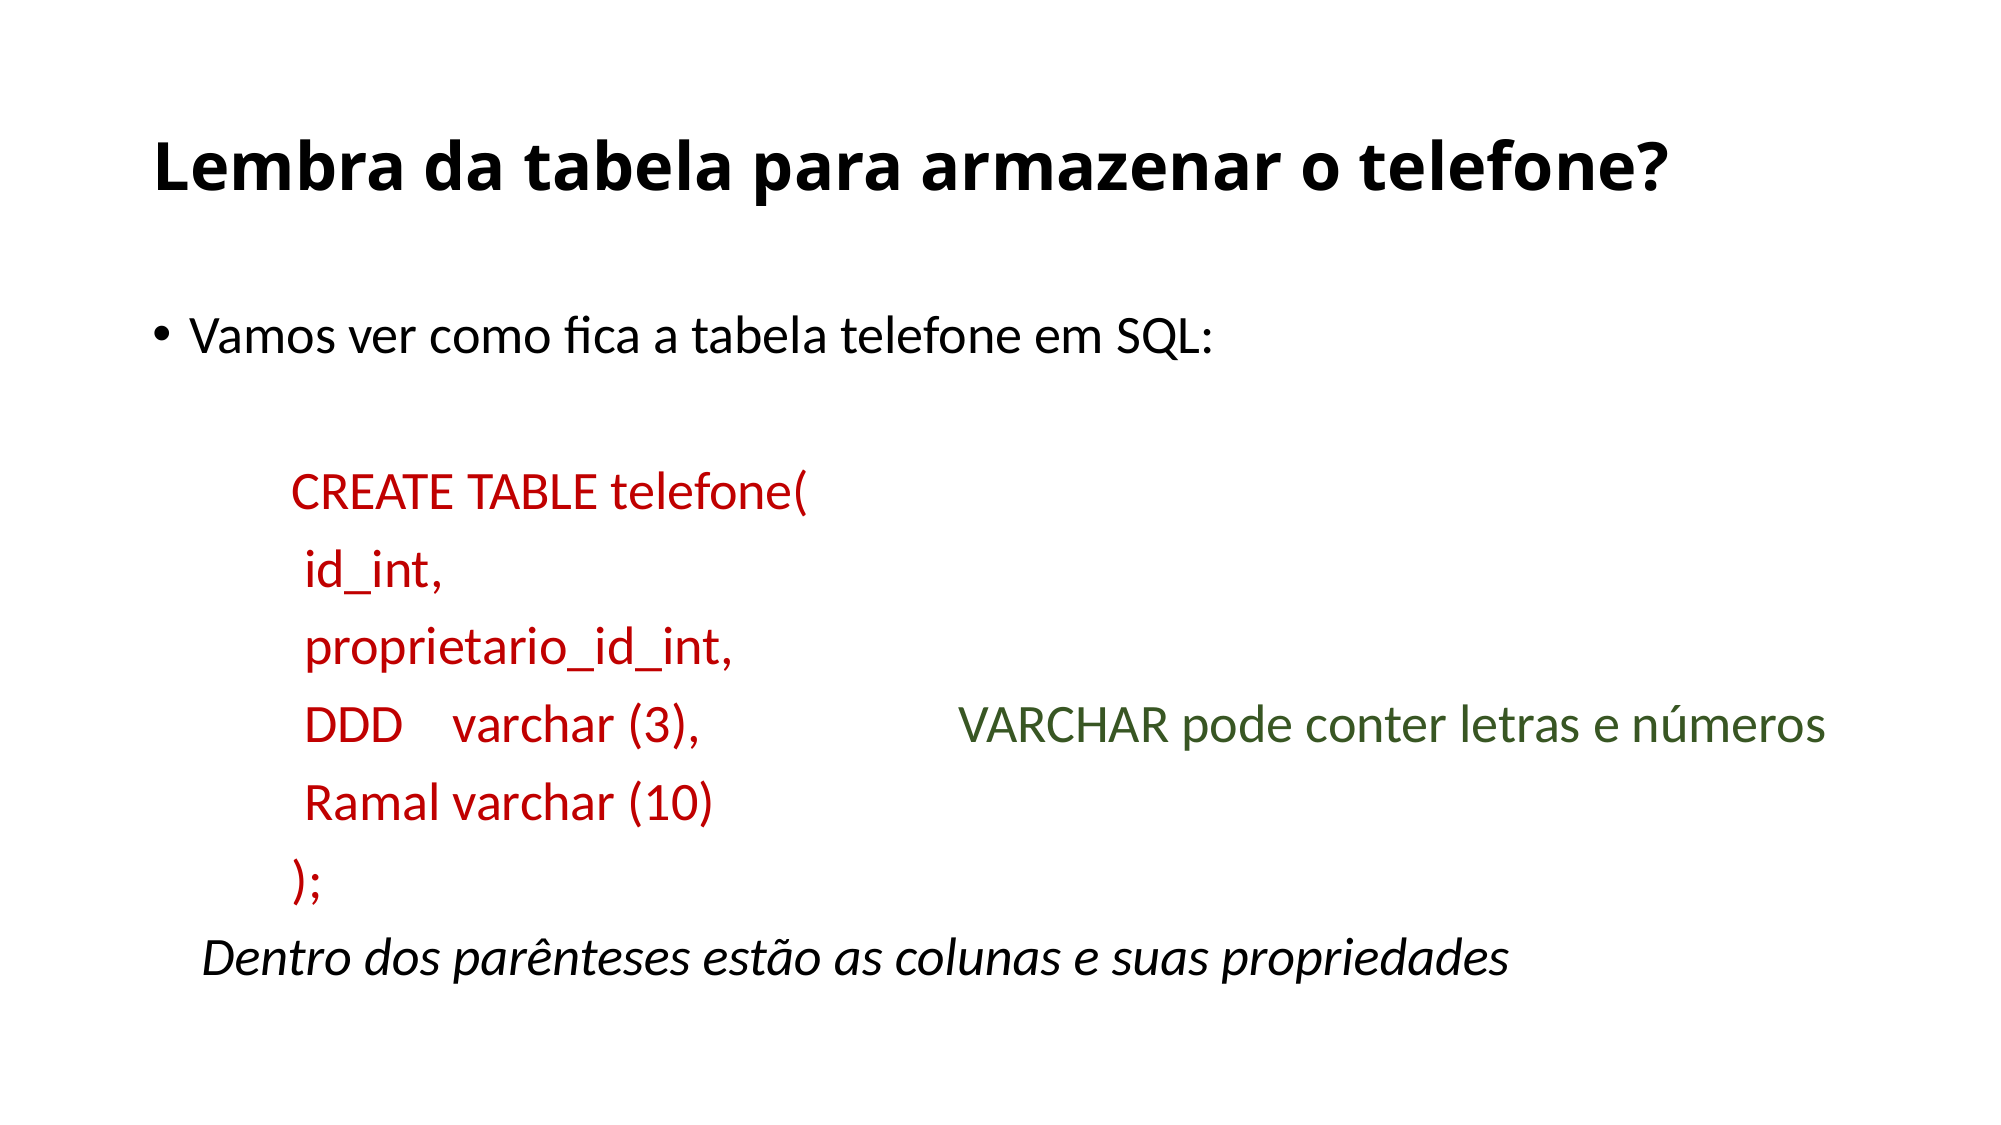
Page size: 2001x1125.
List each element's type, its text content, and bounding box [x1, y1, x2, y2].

title Lembra da tabela para armazenar o telefone? [137, 59, 1863, 278]
list Vamos ver como fica a tabela telefone em SQL: CREATE TABLE telefone( id_int, proprietario_id_int, DDD varchar (3), VARCHAR pode conter letras e números Ramal varchar (10) ); Dentro dos parênteses estão as colunas e suas propriedades [137, 299, 1863, 1014]
